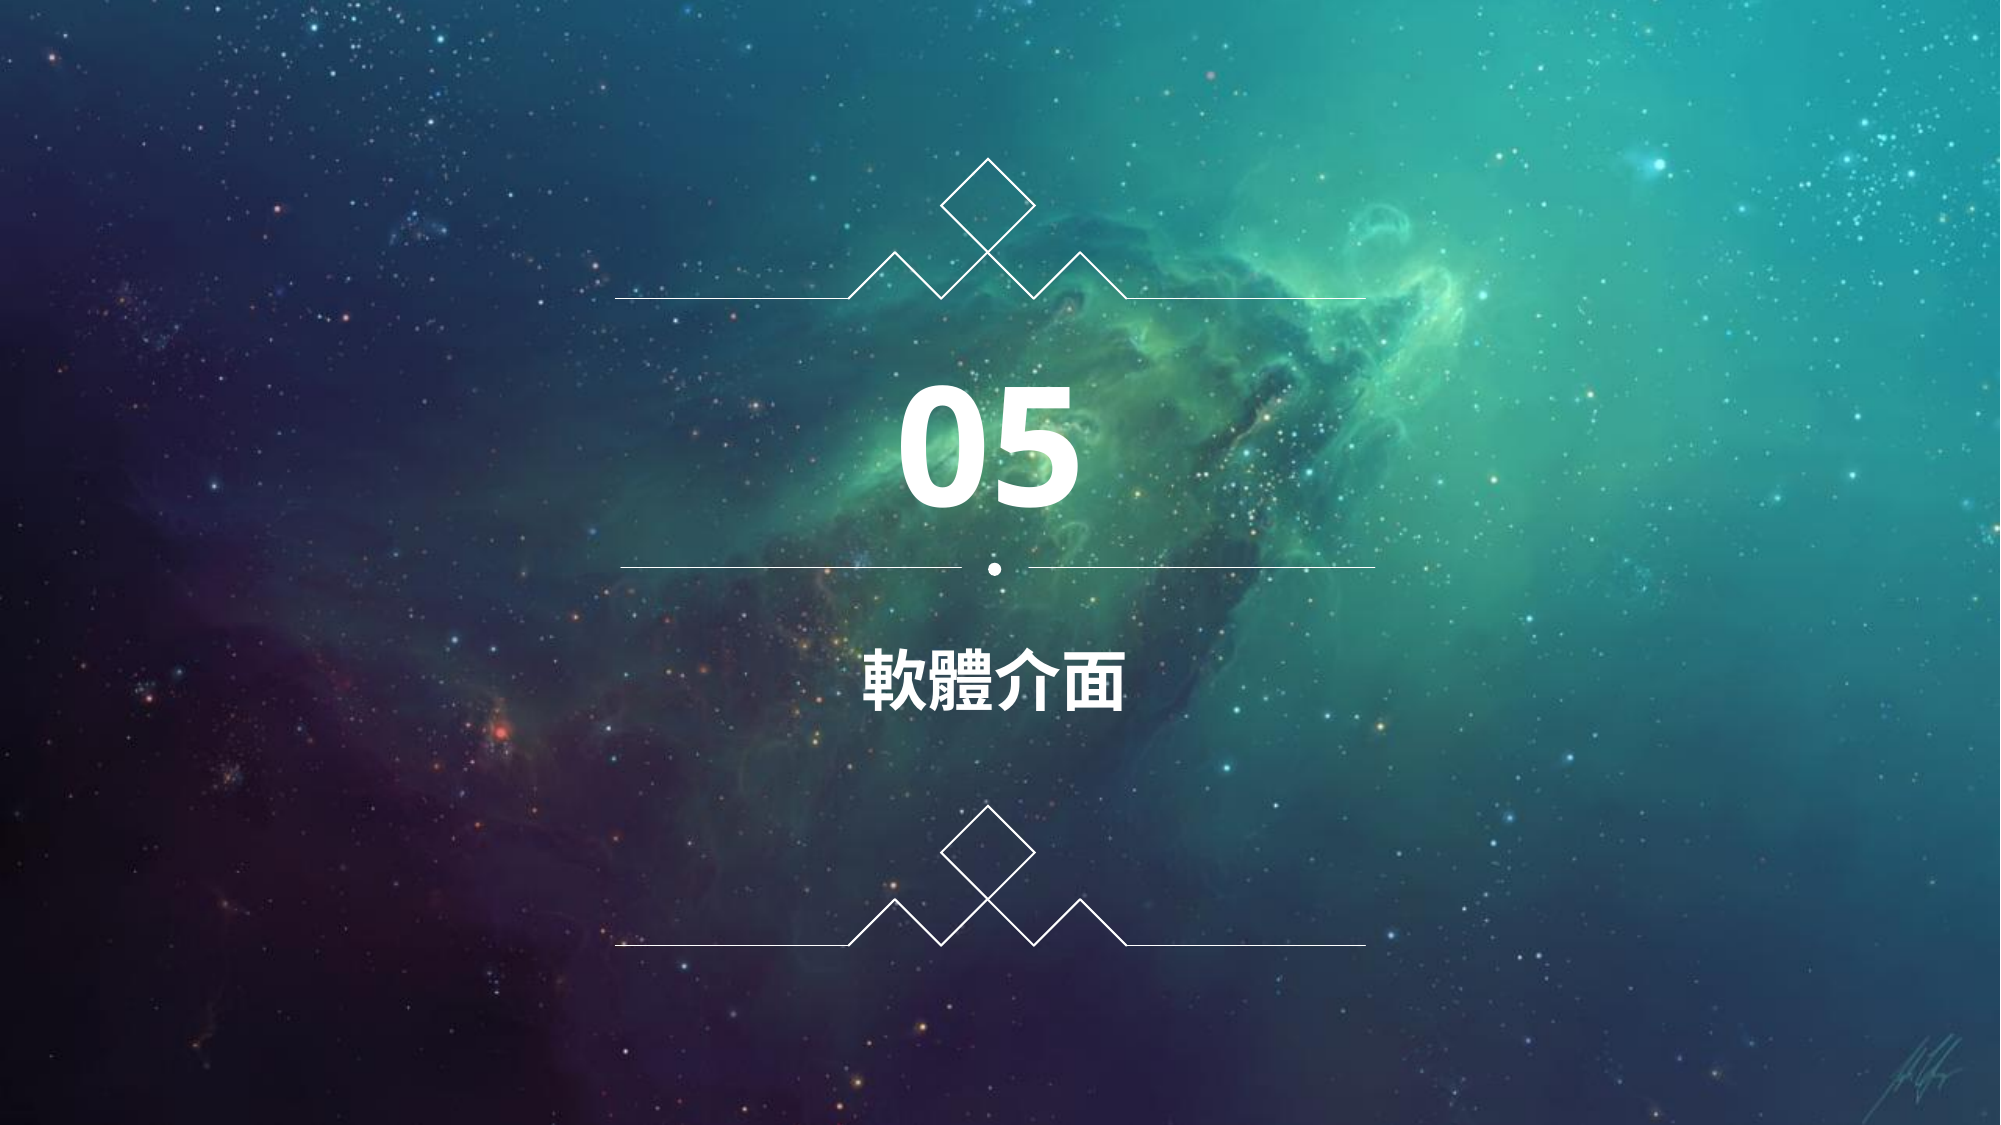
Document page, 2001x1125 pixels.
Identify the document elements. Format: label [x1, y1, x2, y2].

text_box [612, 158, 1377, 946]
picture [0, 0, 2000, 1125]
